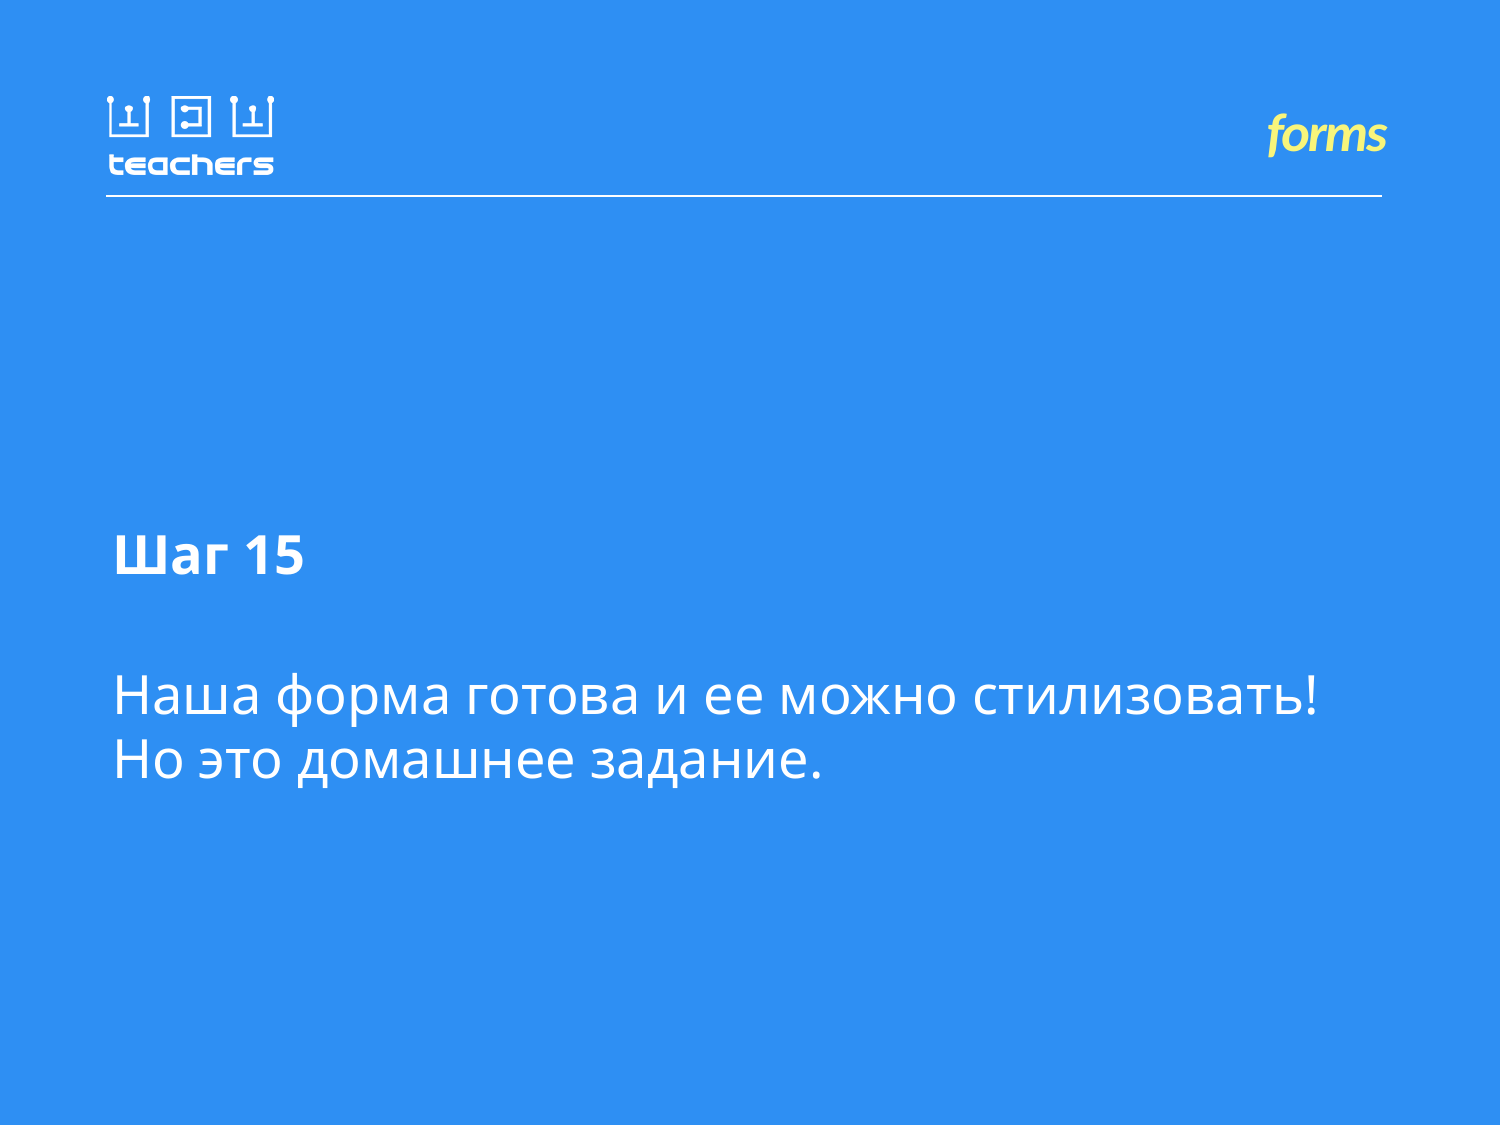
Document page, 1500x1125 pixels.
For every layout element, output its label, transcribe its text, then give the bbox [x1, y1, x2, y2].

list forms [100, 81, 1388, 188]
text_box Шаг 15 Наша форма готова и ее можно стилизовать! Но это домашнее задание. [100, 508, 1400, 802]
picture [100, 86, 279, 182]
